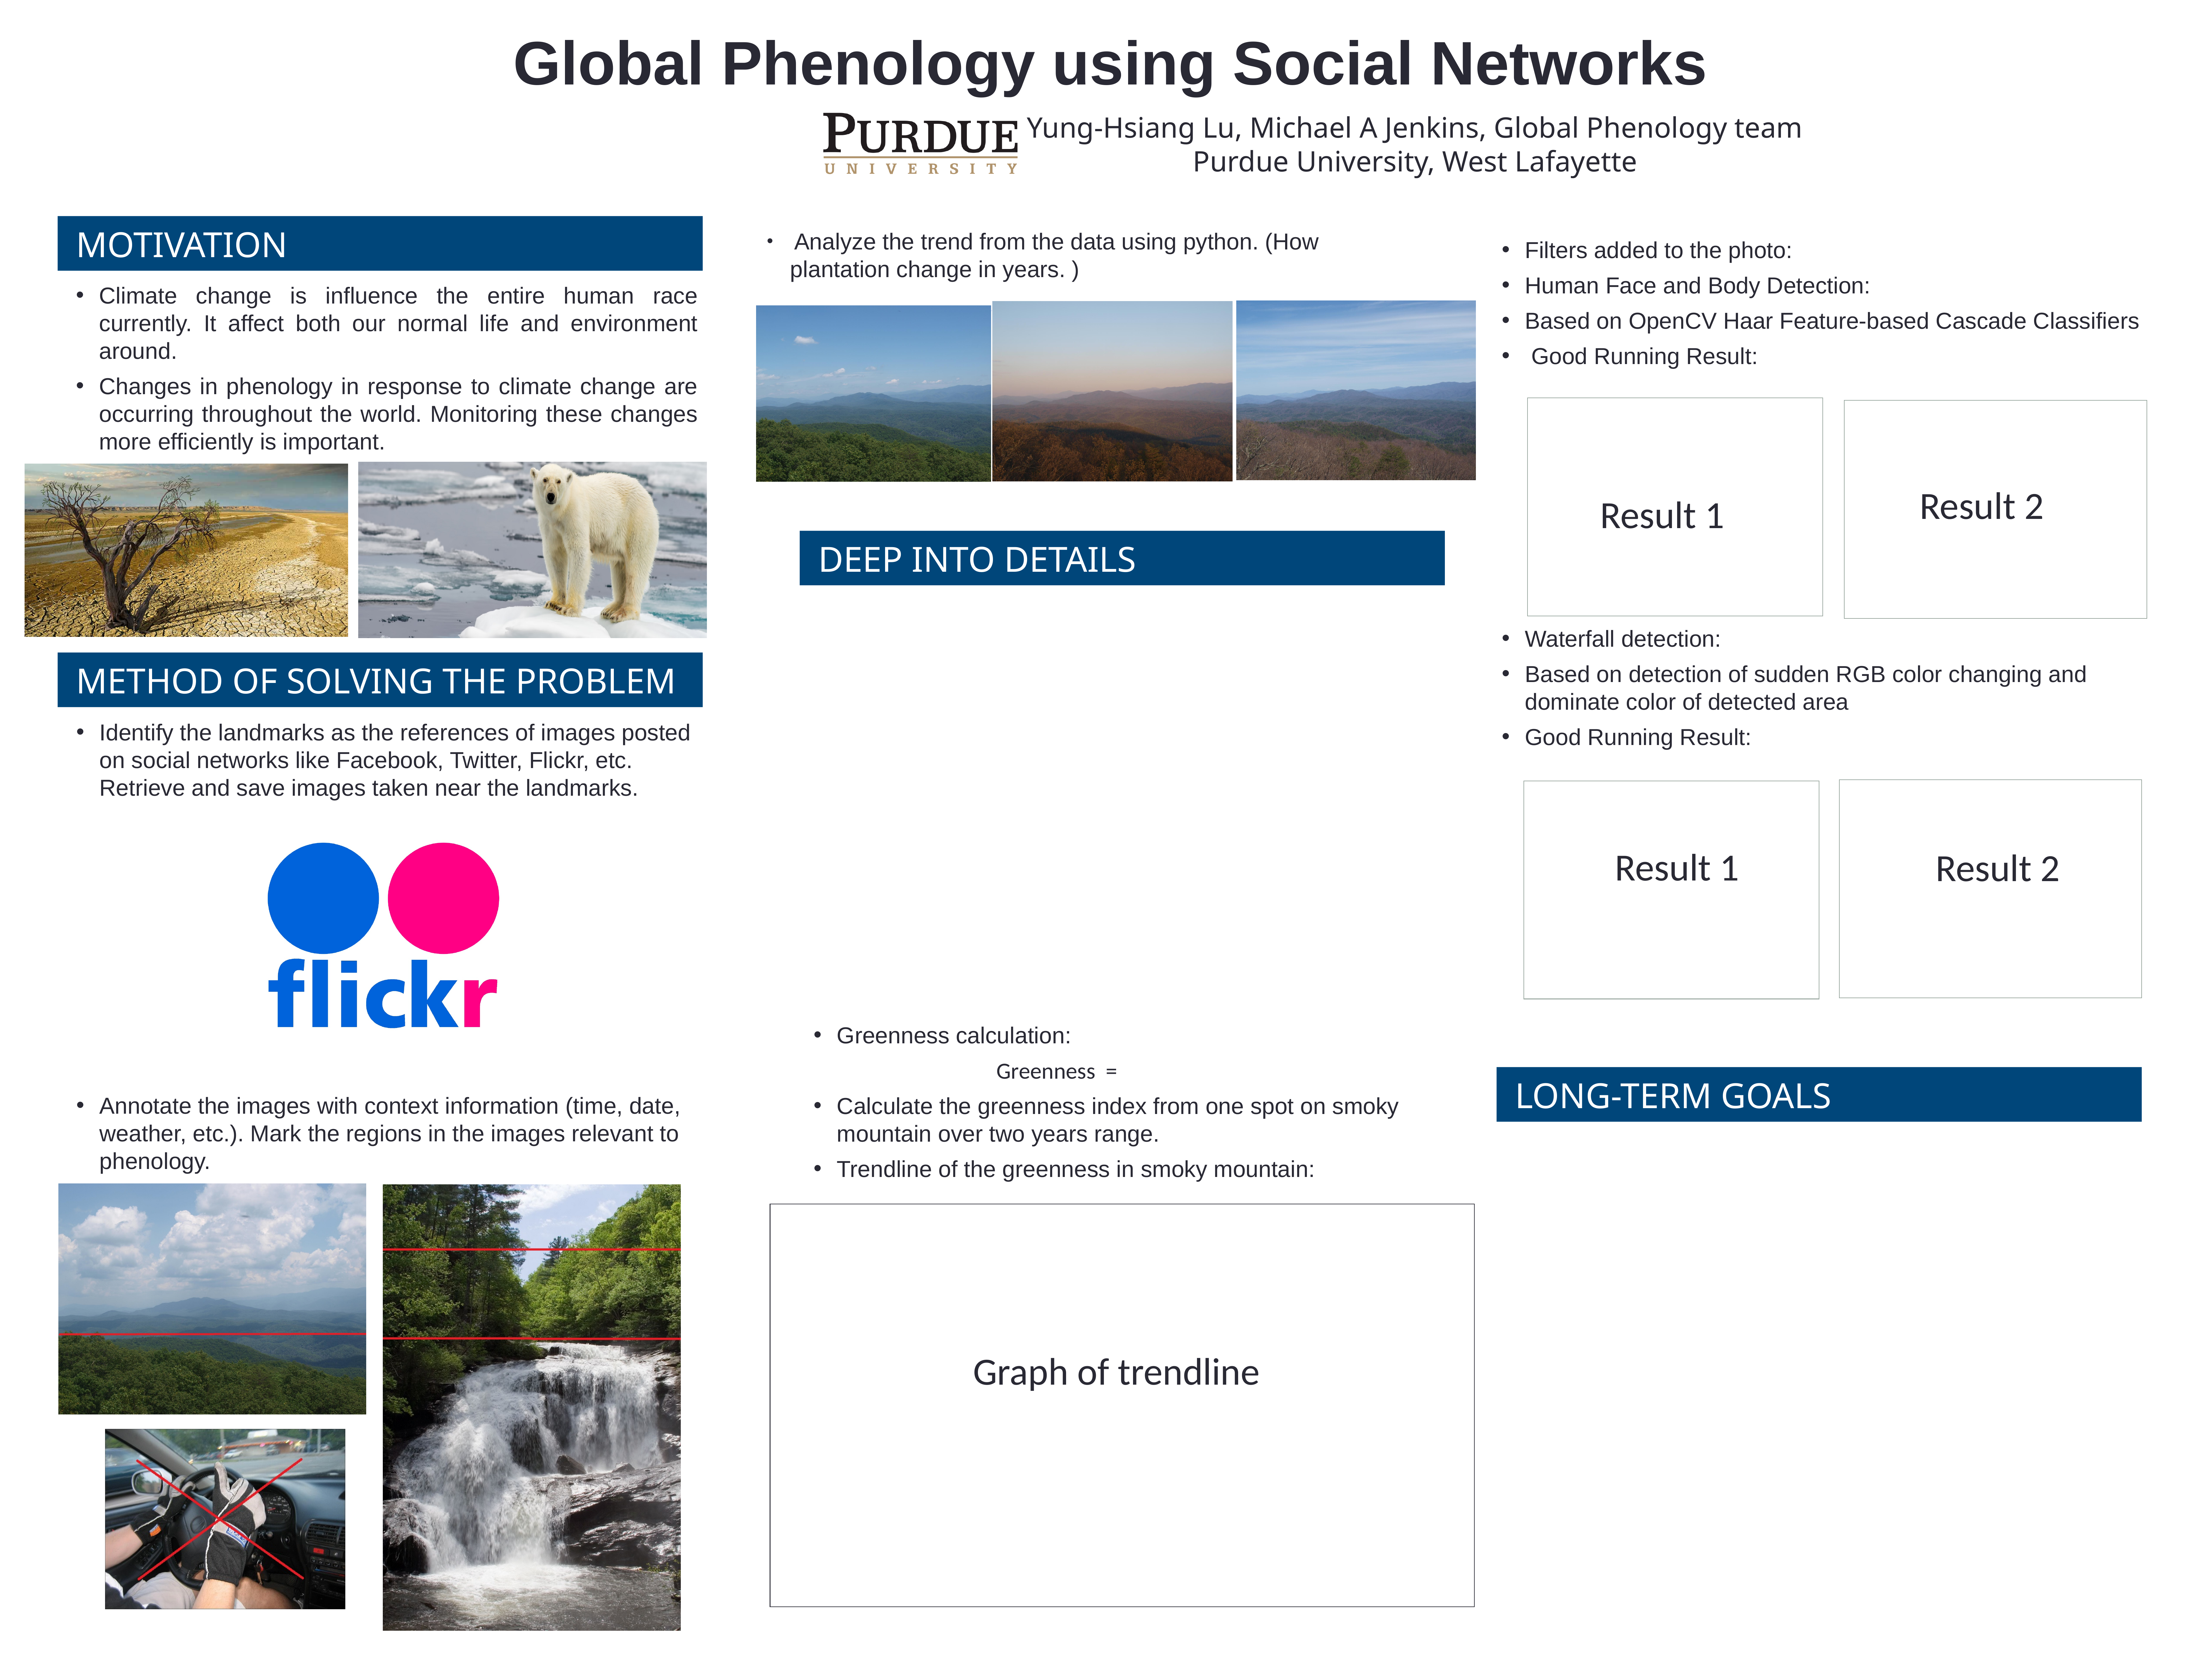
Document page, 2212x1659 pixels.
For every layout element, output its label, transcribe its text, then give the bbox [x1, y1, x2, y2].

text_box Graph of trendline [968, 1344, 1415, 1395]
picture [264, 840, 502, 1039]
picture [358, 462, 707, 638]
list Motivation [57, 216, 703, 271]
text_box [1844, 400, 2147, 619]
list Method of solving The problem [57, 652, 703, 707]
text_box [991, 310, 992, 369]
picture [821, 111, 1019, 176]
text_box [770, 1204, 1475, 1607]
text_box [1527, 398, 1823, 616]
text_box [1839, 779, 2142, 998]
list Climate change is influence the entire human race currently. It affect both our normal life and environment around. Changes in phenology in response to climate change are occurring throughout the world. Monitoring these changes more efficiently is important. [57, 271, 703, 524]
list Filters added to the photo: Human Face and Body Detection: Based on OpenCV Haar Feature-based Cascade Classifiers Good Running Result: Waterfall detection: Based on detection of sudden RGB color changing and dominate color of detected area Good Running Result: [1483, 226, 2174, 1063]
text_box [1233, 310, 1236, 369]
picture [992, 301, 1233, 481]
text_box Result 2 [1915, 478, 2082, 529]
title Global Phenology using Social Networks [74, 8, 2148, 121]
picture [58, 1183, 366, 1414]
text_box Result 2 [1931, 841, 2098, 891]
picture [383, 1184, 681, 1631]
list Deep into details [800, 531, 1445, 586]
text_box Result 1 [1610, 840, 1778, 891]
list Analyze the trend from the data using python. (How plantation change in years. ) [748, 217, 1402, 311]
list long-term goals [1496, 1067, 2142, 1122]
list Identify the landmarks as the references of images posted on social networks like Facebook, Twitter, Flickr, etc. Retrieve and save images taken near the landmarks. Annotate the images with context information (time, date, weather, etc.). Mark the regions in the images relevant to phenology. [58, 708, 714, 1165]
picture [25, 464, 348, 637]
picture [1236, 300, 1476, 480]
text_box [1524, 781, 1819, 999]
picture [756, 305, 991, 482]
text_box Result 1 [1595, 488, 1763, 539]
picture [105, 1429, 345, 1609]
text_box Yung-Hsiang Lu, Michael A Jenkins, Global Phenology team Purdue University, West Lafayette [899, 107, 1931, 226]
